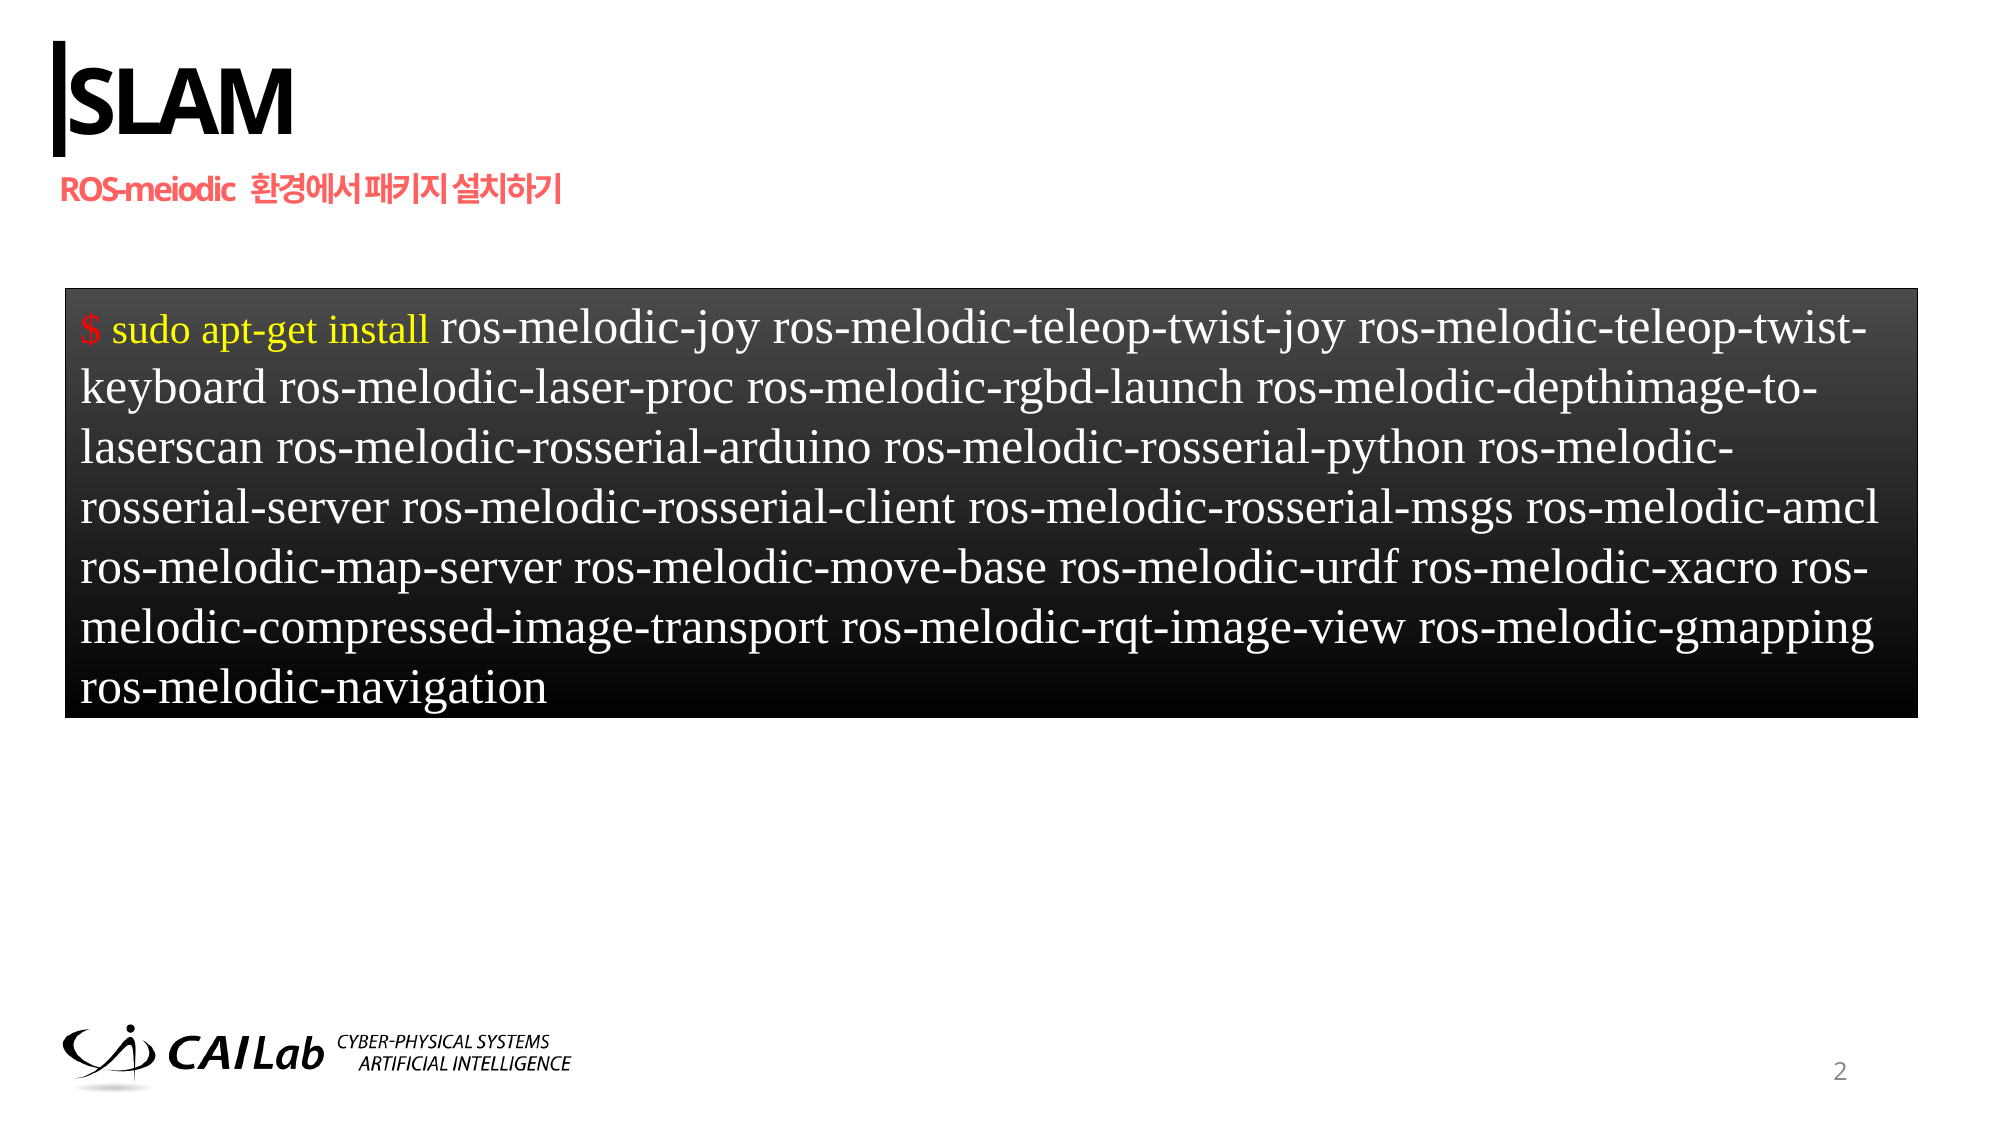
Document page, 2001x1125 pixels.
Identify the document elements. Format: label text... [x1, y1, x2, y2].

text_box SLAM [52, 35, 350, 160]
text_box ROS-meiodic 환경에서 패키지 설치하기 [43, 140, 607, 216]
picture [0, 993, 634, 1125]
text_box 2 [1412, 1042, 1863, 1103]
text_box $ sudo apt-get install ros-melodic-joy ros-melodic-teleop-twist-joy ros-melodic-teleop-twist-keyboard ros-melodic-laser-proc ros-melodic-rgbd-launch ros-melodic-depthimage-to-laserscan ros-melodic-rosserial-arduino ros-melodic-rosserial-python ros-melodic-rosserial-server ros-melodic-rosserial-client ros-melodic-rosserial-msgs ros-melodic-amcl ros-melodic-map-server ros-melodic-move-base ros-melodic-urdf ros-melodic-xacro ros-melodic-compressed-image-transport ros-melodic-rqt-image-view ros-melodic-gmapping ros-melodic-navigation [65, 288, 1918, 718]
text_box [53, 40, 66, 157]
